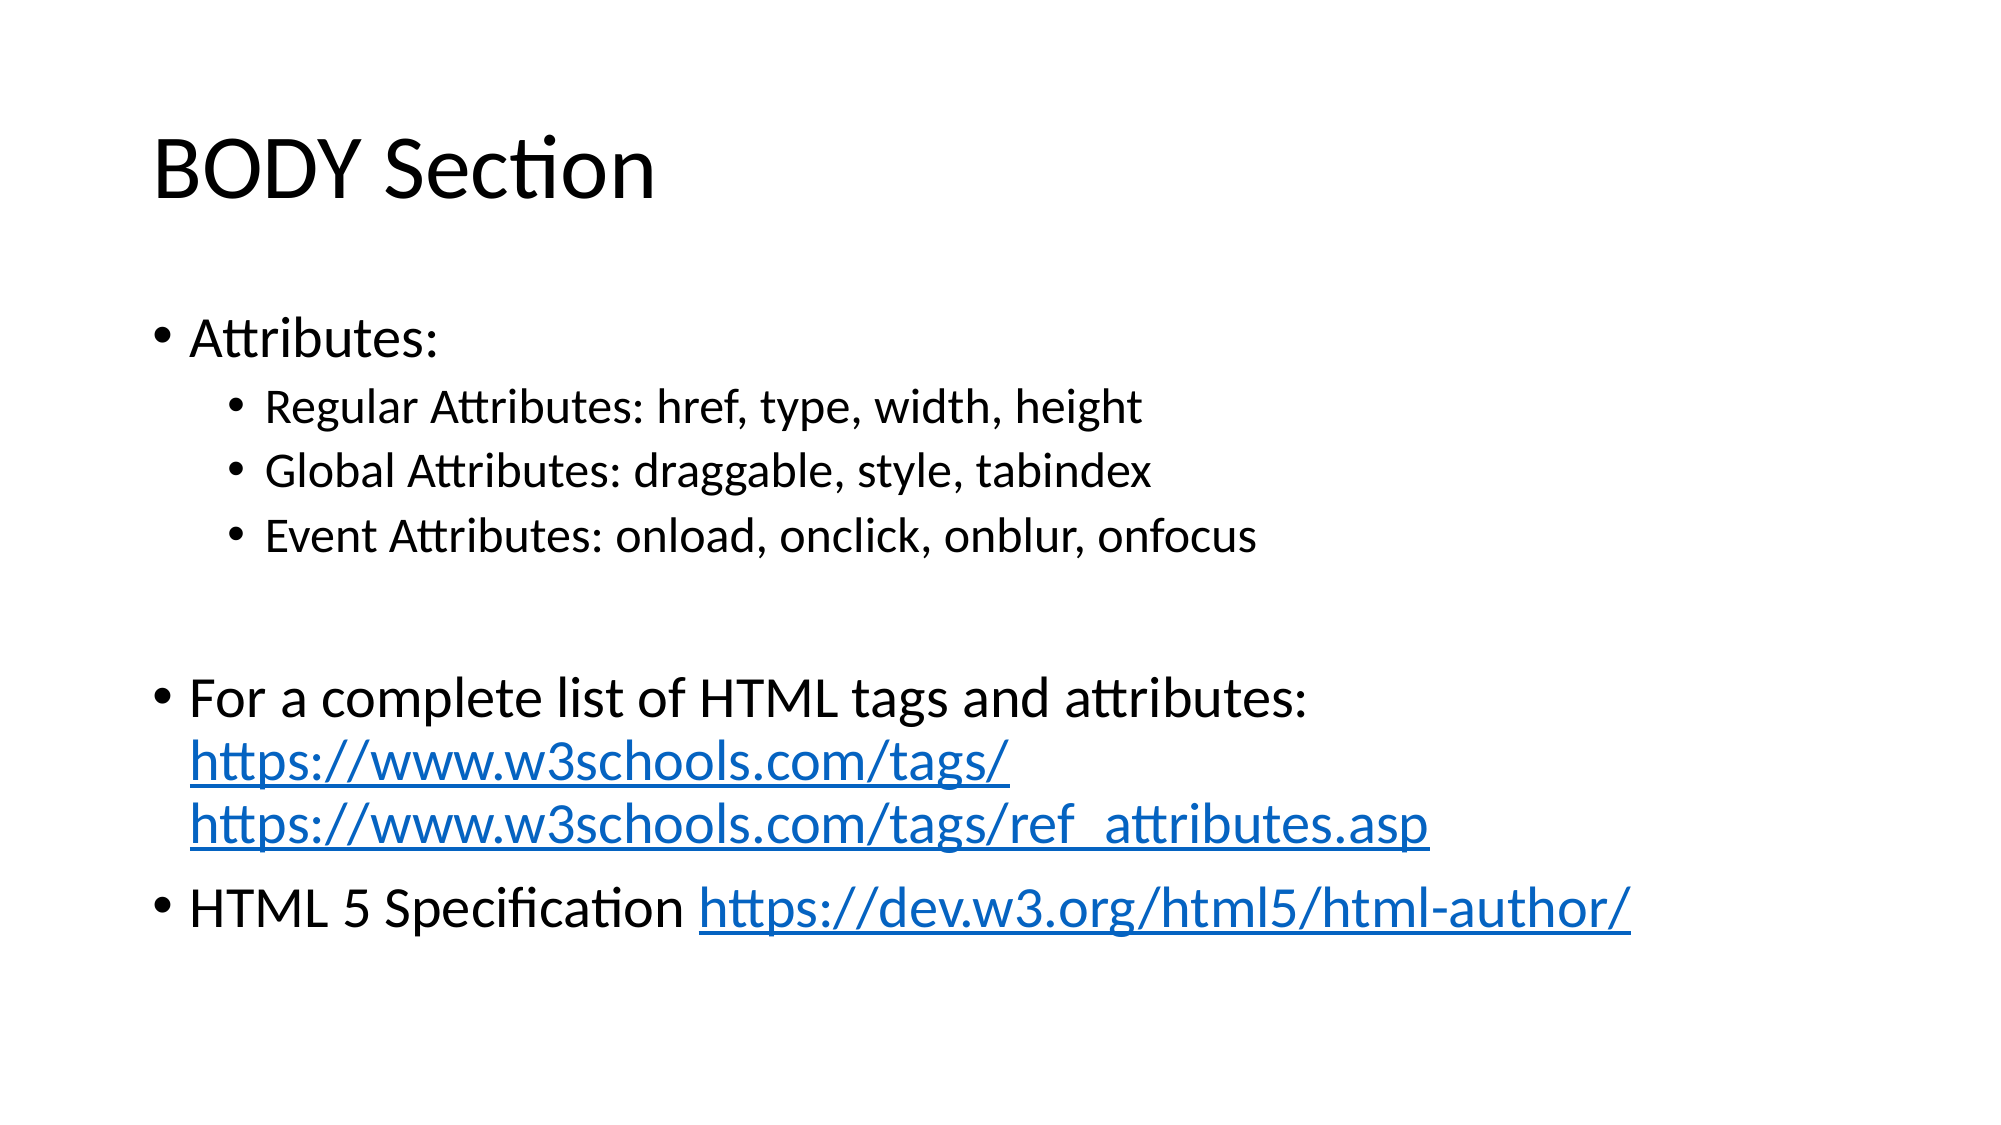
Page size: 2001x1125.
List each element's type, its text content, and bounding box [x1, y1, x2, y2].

title BODY Section [137, 59, 1863, 278]
list Attributes: Regular Attributes: href, type, width, height Global Attributes: draggable, style, tabindex Event Attributes: onload, onclick, onblur, onfocus For a complete list of HTML tags and attributes: https://www.w3schools.com/tags/ https://www.w3schools.com/tags/ref_attributes.asp HTML 5 Specification https://dev.w3.org/html5/html-author/ [137, 299, 1863, 1014]
